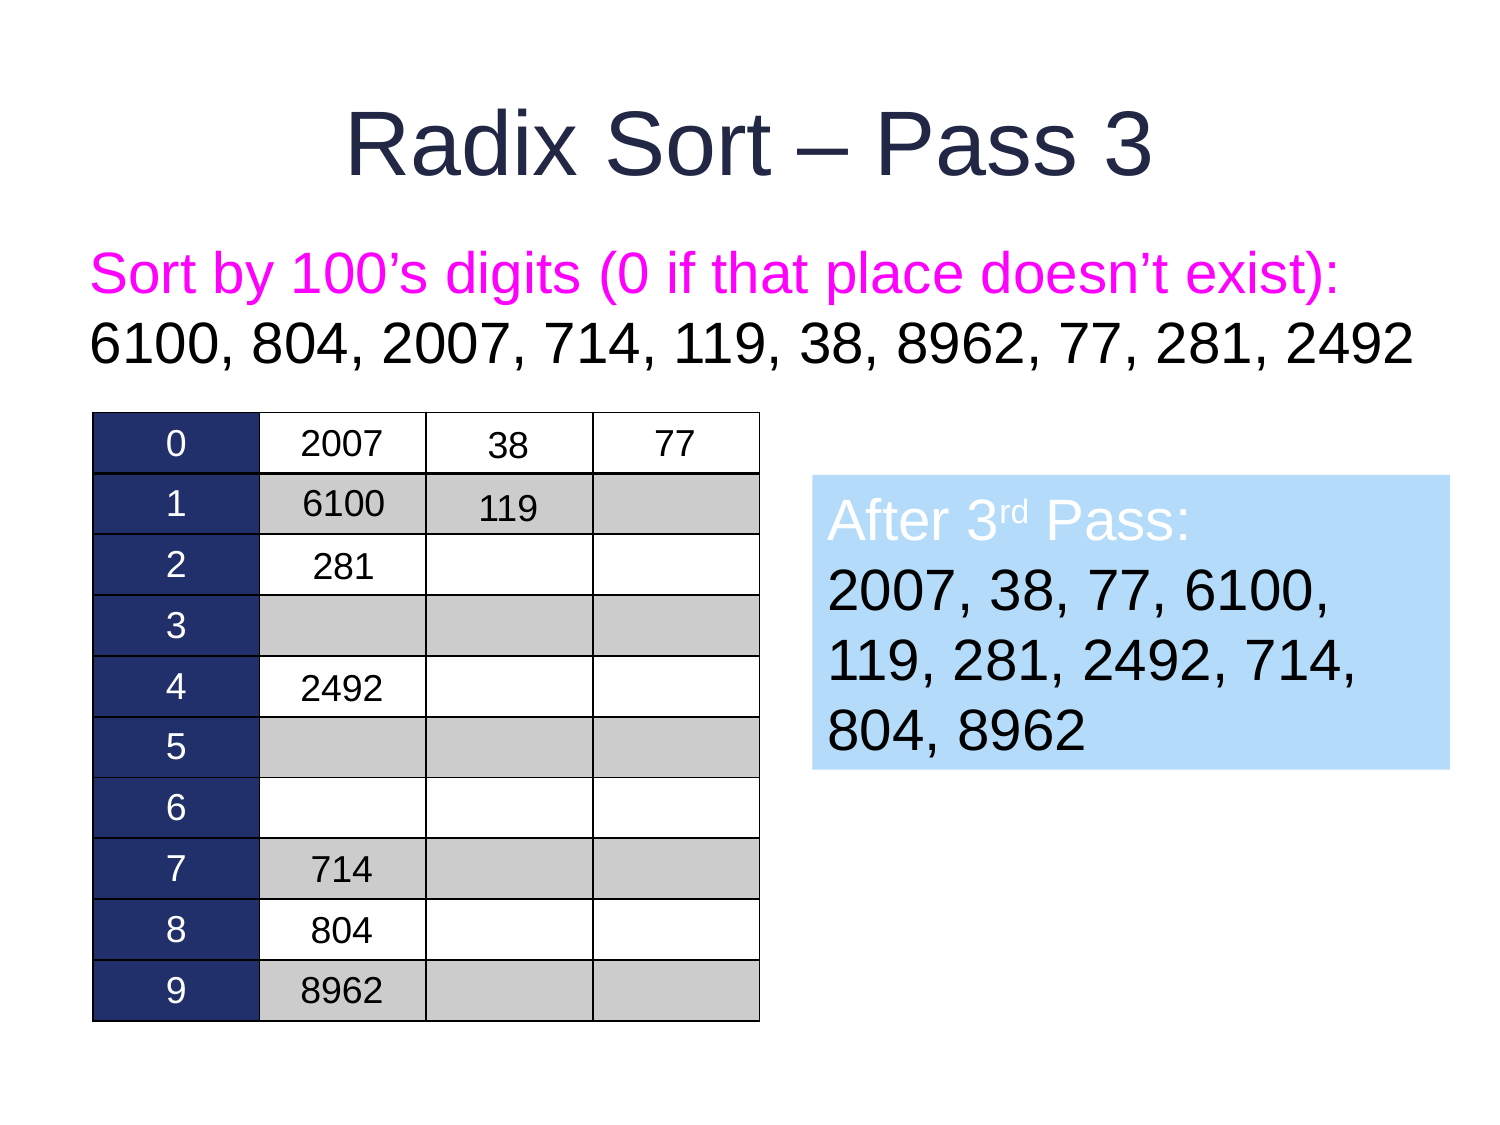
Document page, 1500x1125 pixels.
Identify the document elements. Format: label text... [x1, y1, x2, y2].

table_cell [260, 718, 425, 777]
table_cell [260, 596, 425, 655]
table_cell [427, 839, 592, 898]
table_cell [594, 535, 759, 594]
table_cell [594, 475, 759, 533]
table_cell [427, 718, 592, 777]
table_cell [427, 961, 592, 1020]
table_cell [594, 778, 759, 837]
table_cell 3 [94, 596, 259, 655]
table_cell [427, 657, 592, 716]
text_box 2492 [260, 656, 424, 716]
table_cell [594, 657, 759, 716]
table_cell [427, 535, 592, 594]
table_cell 6 [94, 778, 259, 837]
table_cell 8 [94, 900, 259, 959]
table_cell [594, 839, 759, 898]
text_box 2007 [260, 411, 424, 471]
table_cell 1 [94, 475, 259, 533]
table_cell 4 [94, 657, 259, 716]
table_cell 2 [94, 535, 259, 594]
table_cell [594, 596, 759, 655]
text_box 714 [260, 837, 424, 898]
table_cell 9 [94, 961, 259, 1020]
table_cell [594, 900, 759, 959]
table_cell [427, 900, 592, 959]
table_cell [594, 718, 759, 777]
table_cell [427, 596, 592, 655]
text_box 804 [260, 898, 424, 958]
text_box 281 [262, 534, 425, 595]
table_cell [427, 778, 592, 837]
text_box 8962 [260, 958, 424, 1019]
table_header 0 [94, 413, 259, 472]
table_cell [594, 961, 759, 1020]
text_box 119 [426, 476, 590, 536]
table_cell 7 [94, 839, 259, 898]
text_box Sort by 100’s digits (0 if that place doesn’t exist): 6100, 804, 2007, 714, 119, 38, 8962, 77, 281, 2492 [75, 227, 1475, 383]
table_cell 5 [94, 718, 259, 777]
text_box 77 [593, 411, 757, 471]
table_cell [260, 778, 425, 837]
text_box 38 [426, 413, 590, 474]
text_box 6100 [262, 471, 425, 532]
text_box After 3rd Pass: 2007, 38, 77, 6100, 119, 281, 2492, 714, 804, 8962 [812, 474, 1450, 770]
title Radix Sort – Pass 3 [75, 45, 1425, 227]
